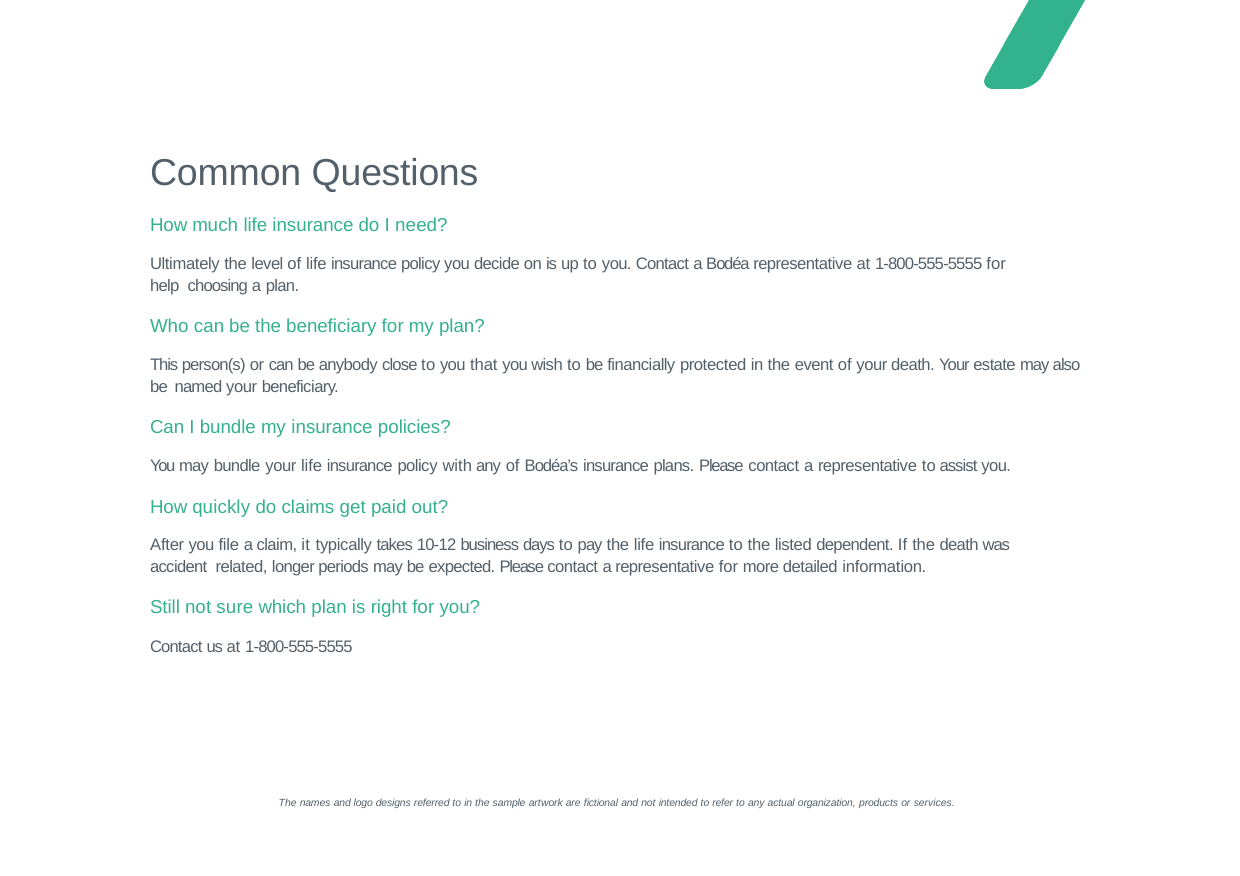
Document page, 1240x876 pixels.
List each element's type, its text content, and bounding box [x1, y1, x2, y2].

title Common Questions [147, 145, 484, 210]
footer The names and logo designs referred to in the sample artwork are fictional and not intended to refer to any actual organization, products or services. [276, 795, 964, 875]
text_box How much life insurance do I need? Ultimately the level of life insurance policy you decide on is up to you. Contact a Bodéa representative at 1-800-555-5555 for help choosing a plan. Who can be the beneficiary for my plan? This person(s) or can be anybody close to you that you wish to be financially protected in the event of your death. Your estate may also be named your beneficiary. Can I bundle my insurance policies? You may bundle your life insurance policy with any of Bodéa’s insurance plans. Please contact a representative to assist you. How quickly do claims get paid out? After you file a claim, it typically takes 10-12 business days to pay the life insurance to the listed dependent. If the death was accident related, longer periods may be expected. Please contact a representative for more detailed information. Still not sure which plan is right for you? Contact us at 1-800-555-5555 [147, 210, 1089, 656]
picture [983, 0, 1090, 89]
